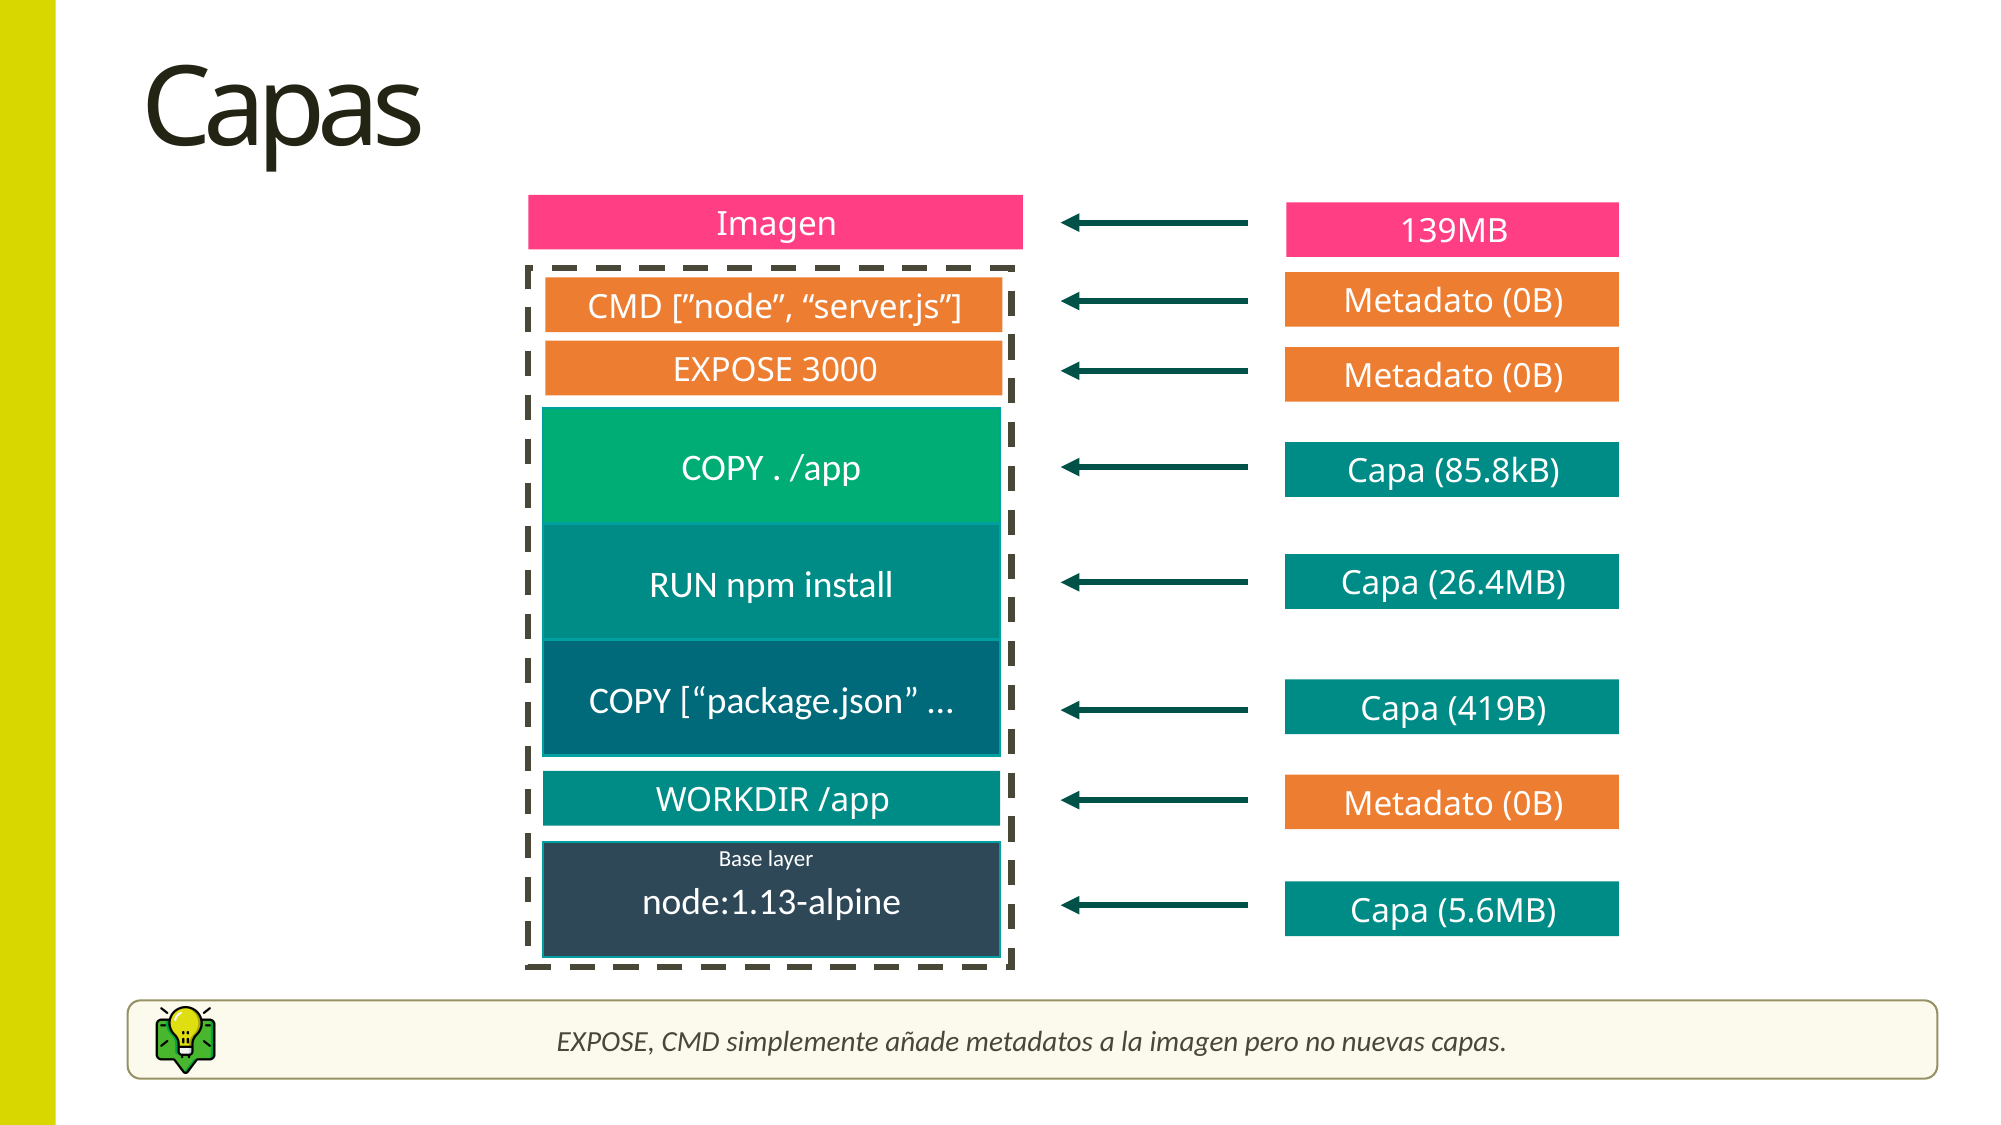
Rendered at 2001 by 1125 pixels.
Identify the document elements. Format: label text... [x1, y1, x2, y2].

text_box Imagen [528, 194, 1023, 250]
picture [151, 1006, 220, 1074]
text_box Capa (5.6MB) [1285, 881, 1619, 937]
text_box Capa (26.4MB) [1285, 554, 1619, 609]
text_box Metadato (0B) [1285, 347, 1619, 402]
text_box Metadato (0B) [1285, 774, 1619, 830]
title Capas [141, 0, 1946, 177]
text_box 139MB [1286, 202, 1619, 257]
text_box [0, 0, 56, 1125]
text_box EXPOSE, CMD simplemente añade metadatos a la imagen pero no nuevas capas. [126, 999, 1939, 1080]
text_box Capa (85.8kB) [1285, 442, 1619, 497]
text_box EXPOSE 3000 [545, 340, 1003, 396]
text_box Capa (419B) [1285, 679, 1619, 735]
text_box WORKDIR /app [543, 770, 1001, 826]
text_box CMD [”node”, “server.js”] [545, 277, 1003, 333]
text_box [527, 267, 1013, 968]
text_box Metadato (0B) [1285, 272, 1619, 327]
